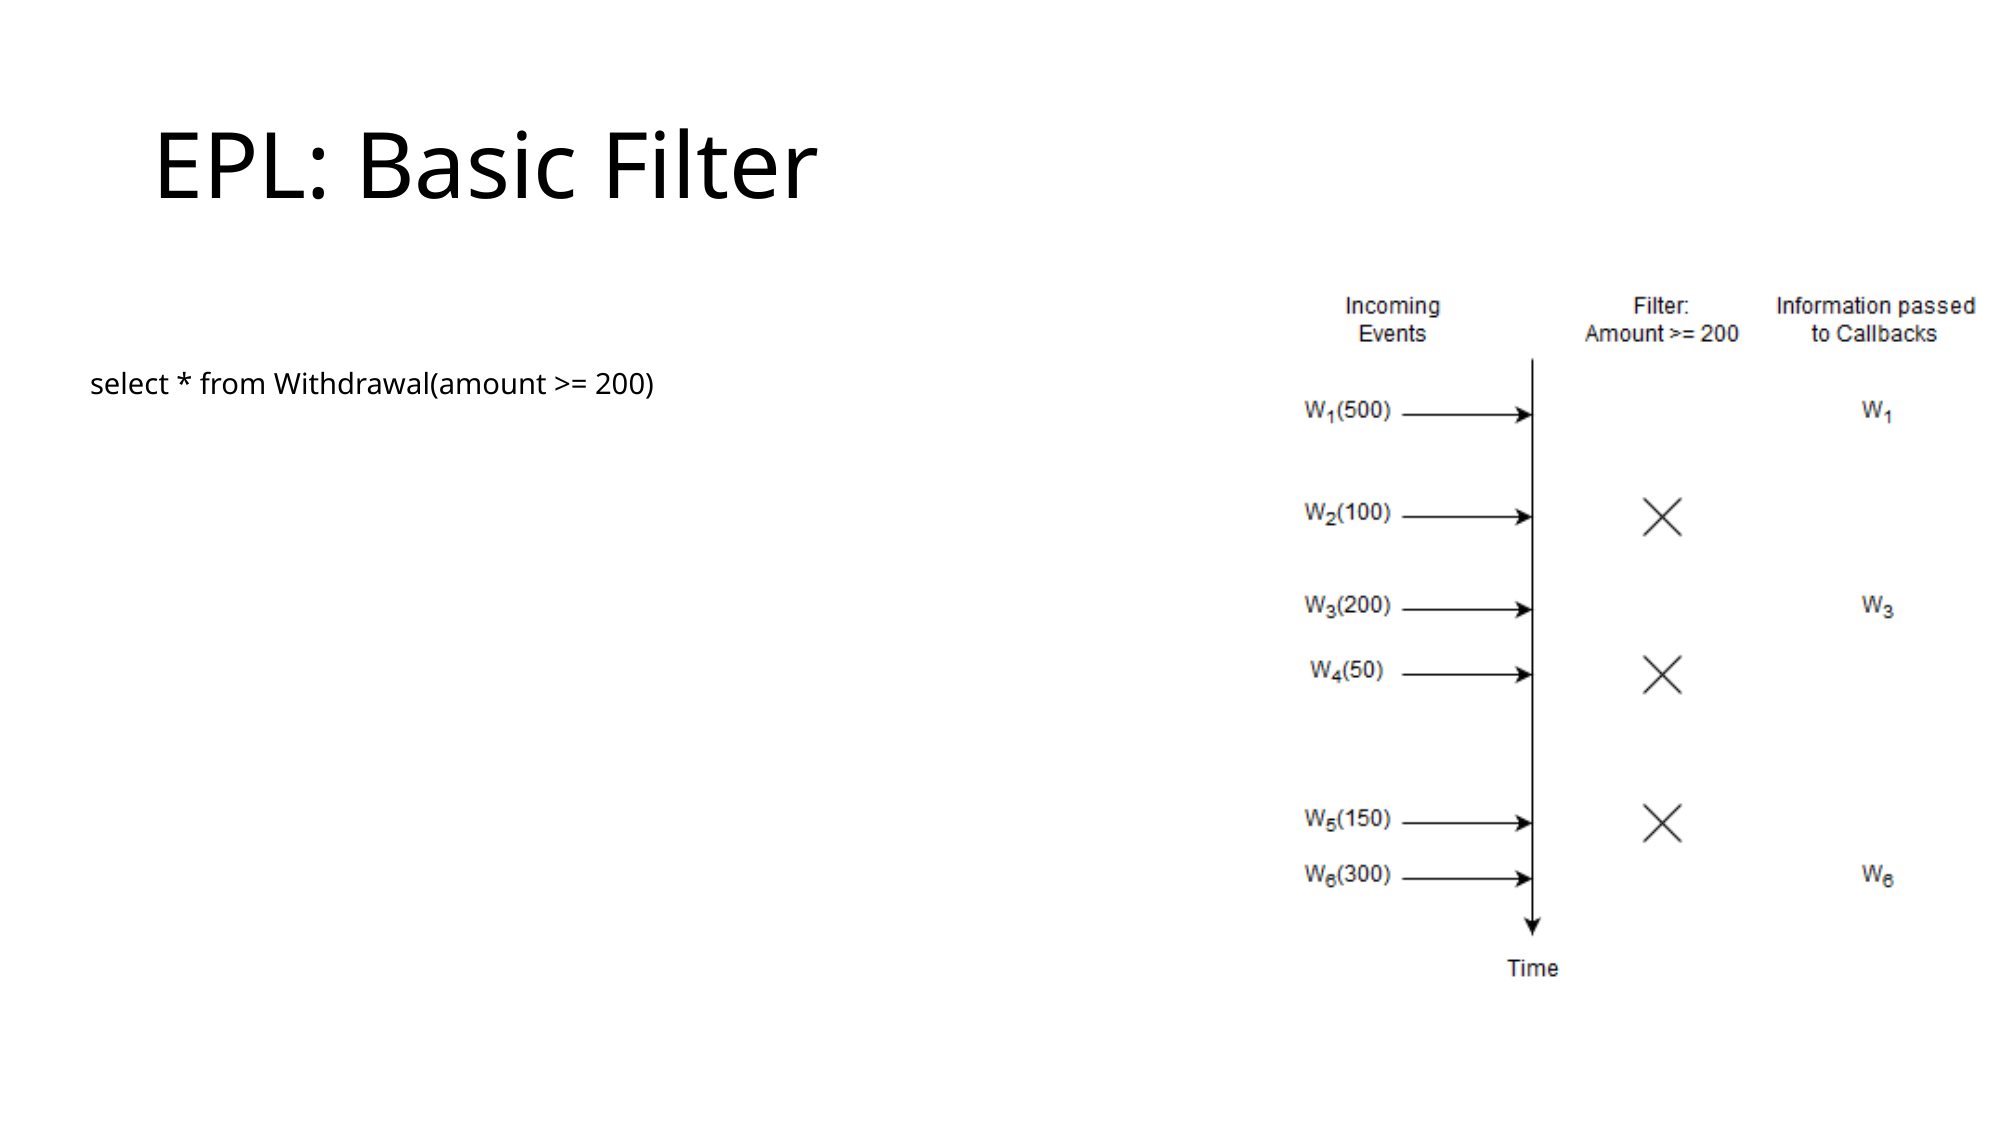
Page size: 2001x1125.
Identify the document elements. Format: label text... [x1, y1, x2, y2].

title EPL: Basic Filter [137, 59, 1863, 278]
text_box select * from Withdrawal(amount >= 200) [75, 328, 748, 414]
picture [1283, 277, 2000, 987]
